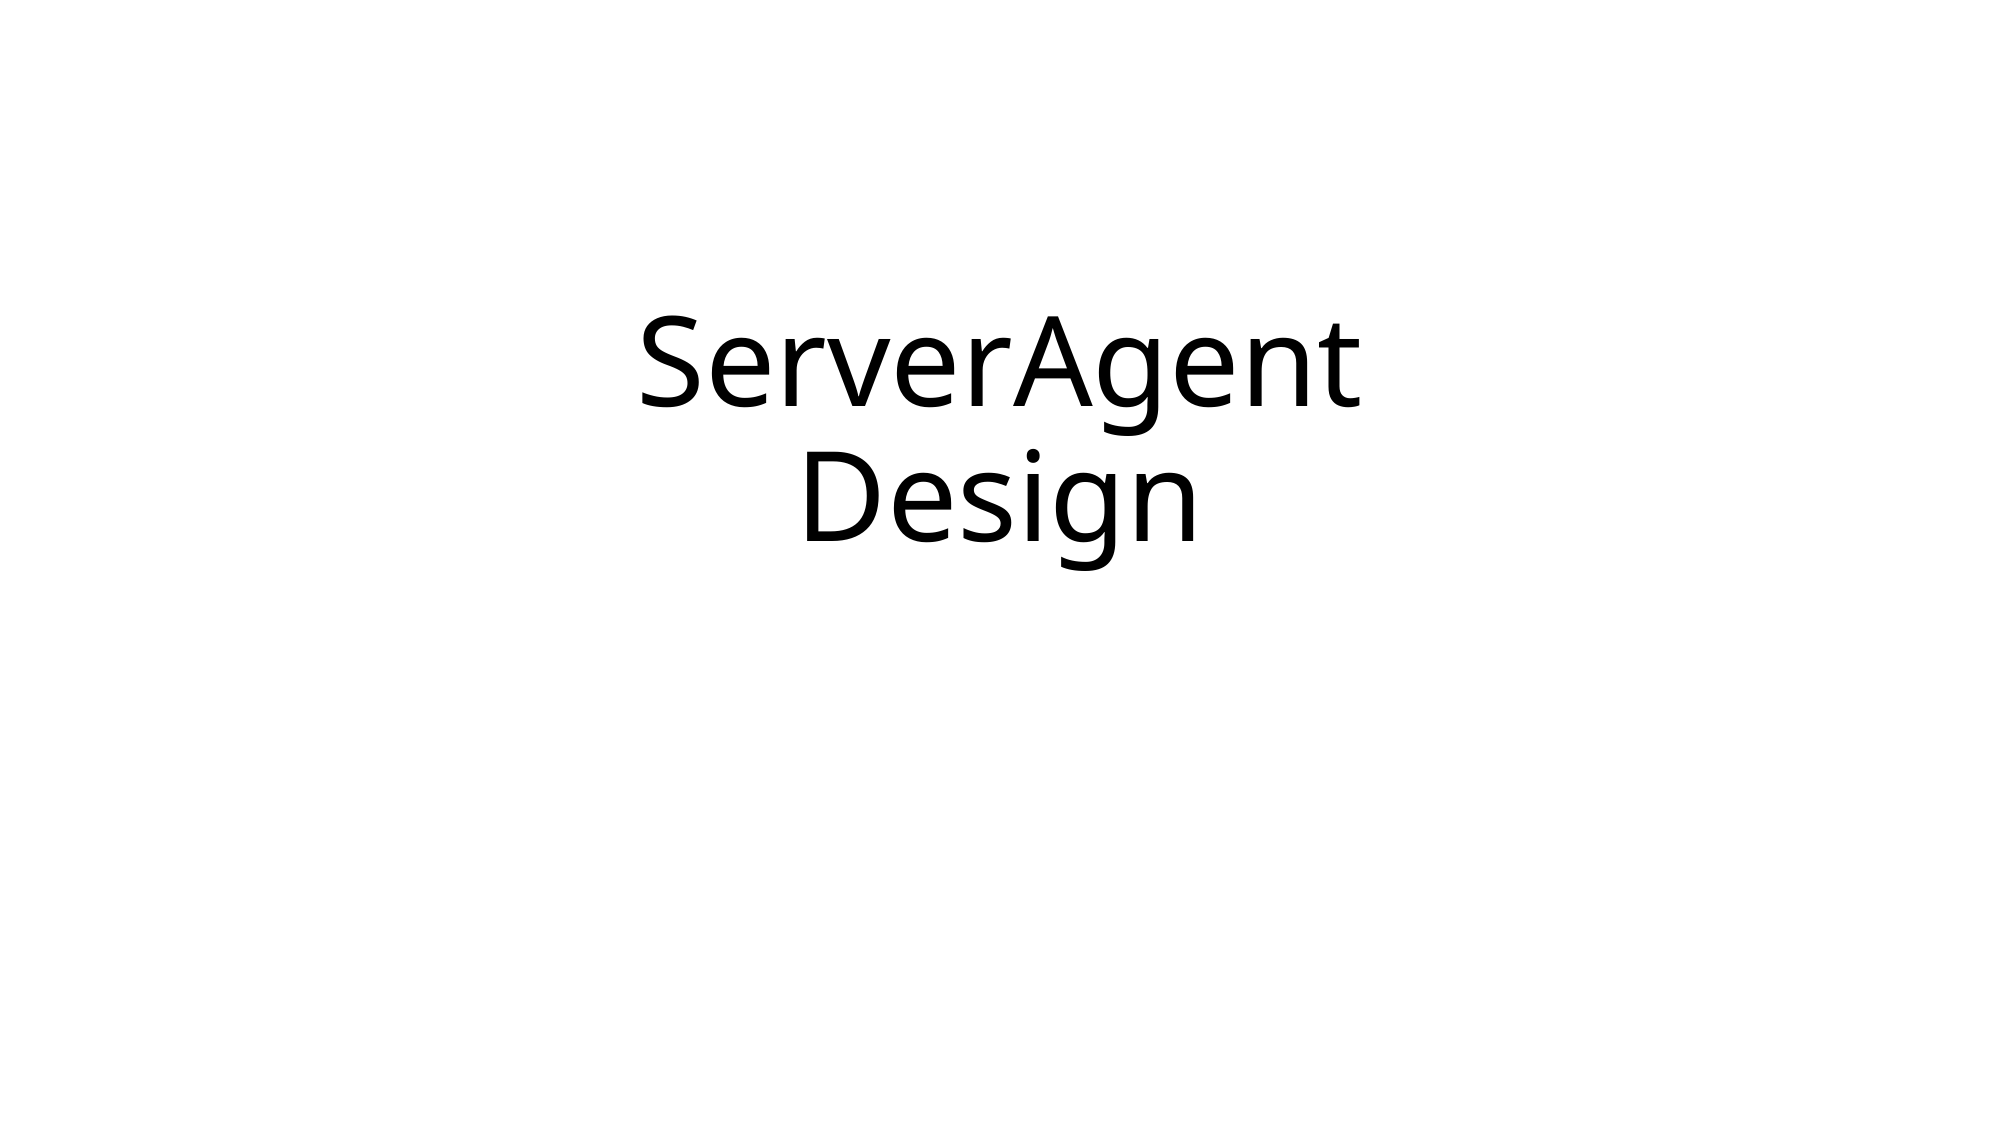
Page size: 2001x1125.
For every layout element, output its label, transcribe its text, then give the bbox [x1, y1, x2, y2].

title ServerAgent Design [249, 184, 1750, 576]
